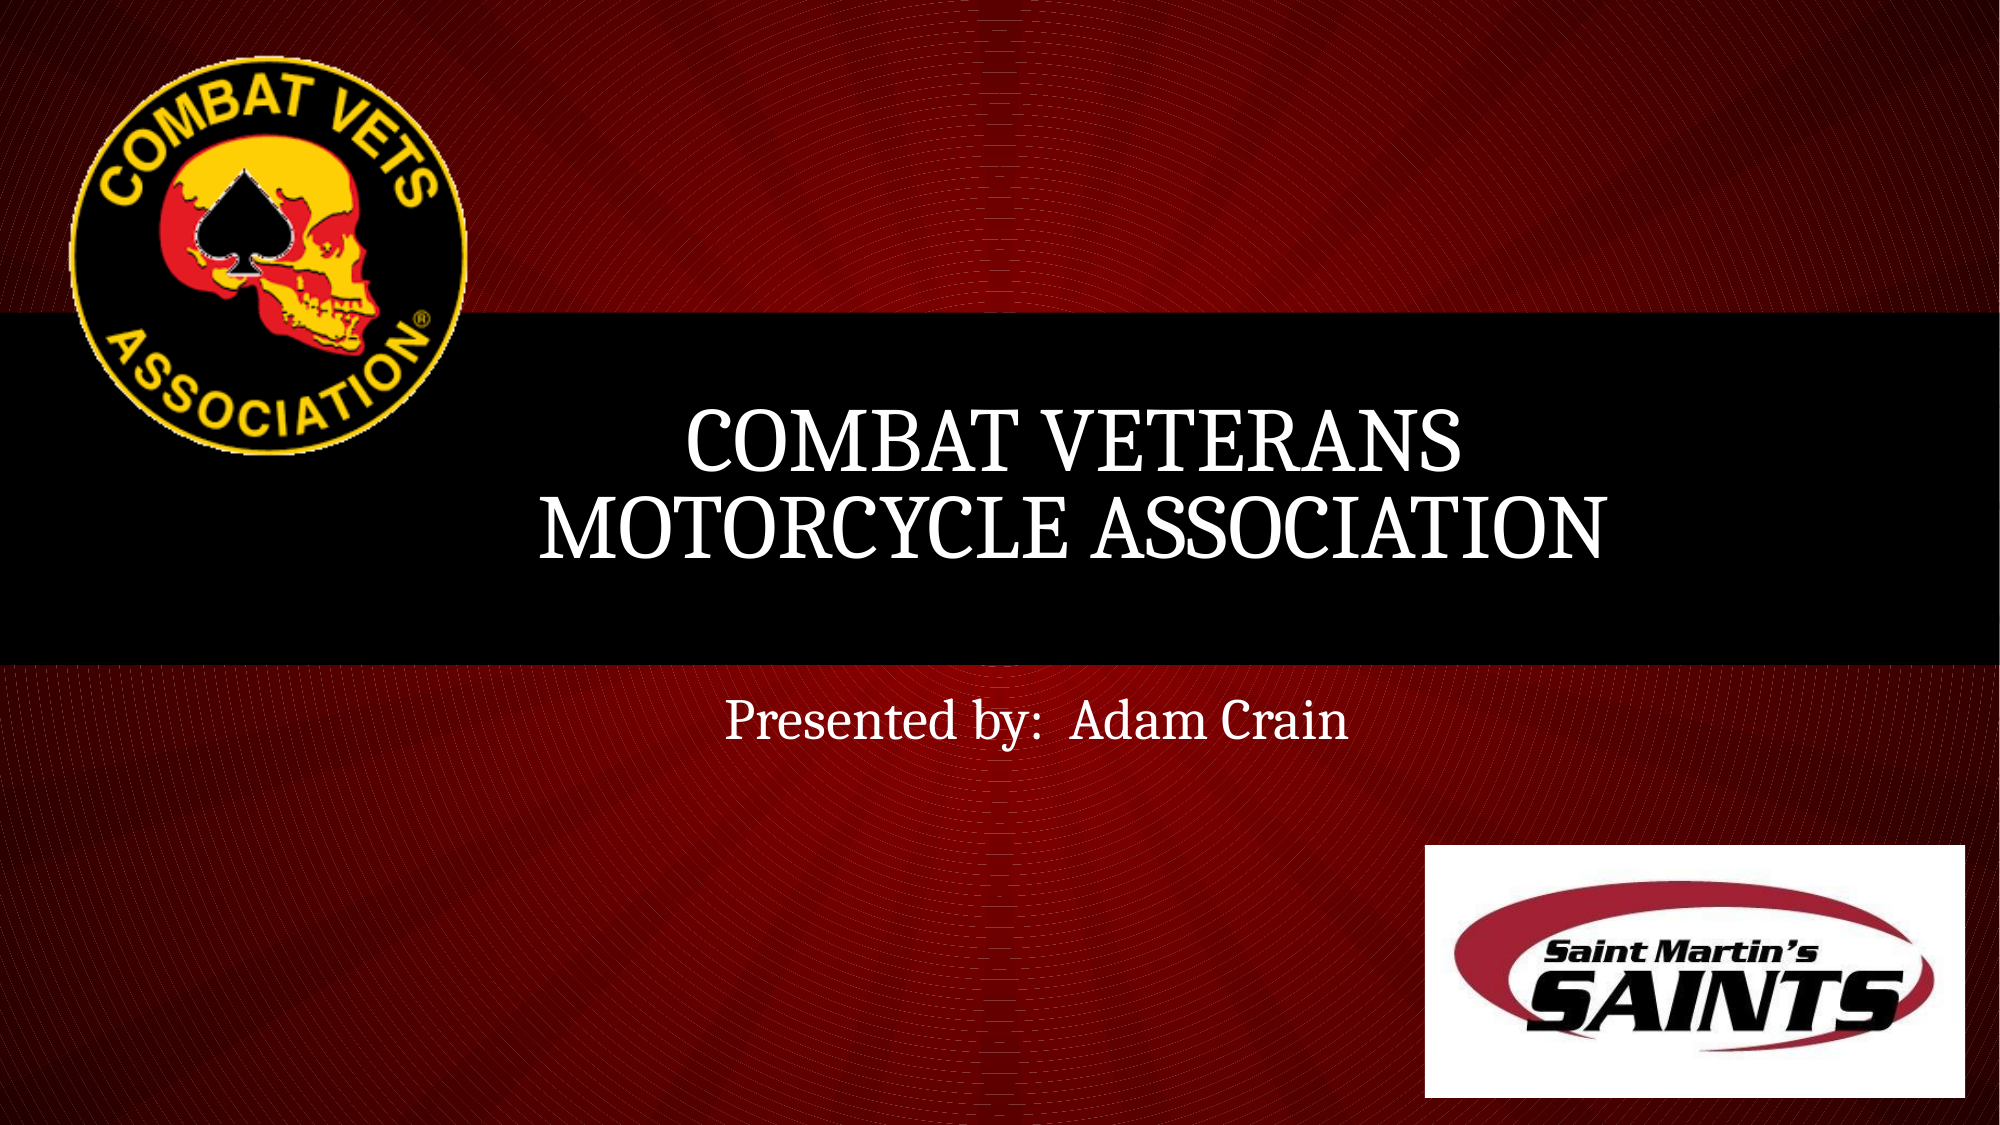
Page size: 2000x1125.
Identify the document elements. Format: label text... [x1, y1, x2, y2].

picture [1424, 845, 1966, 1099]
title Combat veterans motorcycle association [274, 312, 1875, 665]
picture [61, 49, 476, 463]
subtitle Presented by: Adam Crain [237, 679, 1838, 846]
